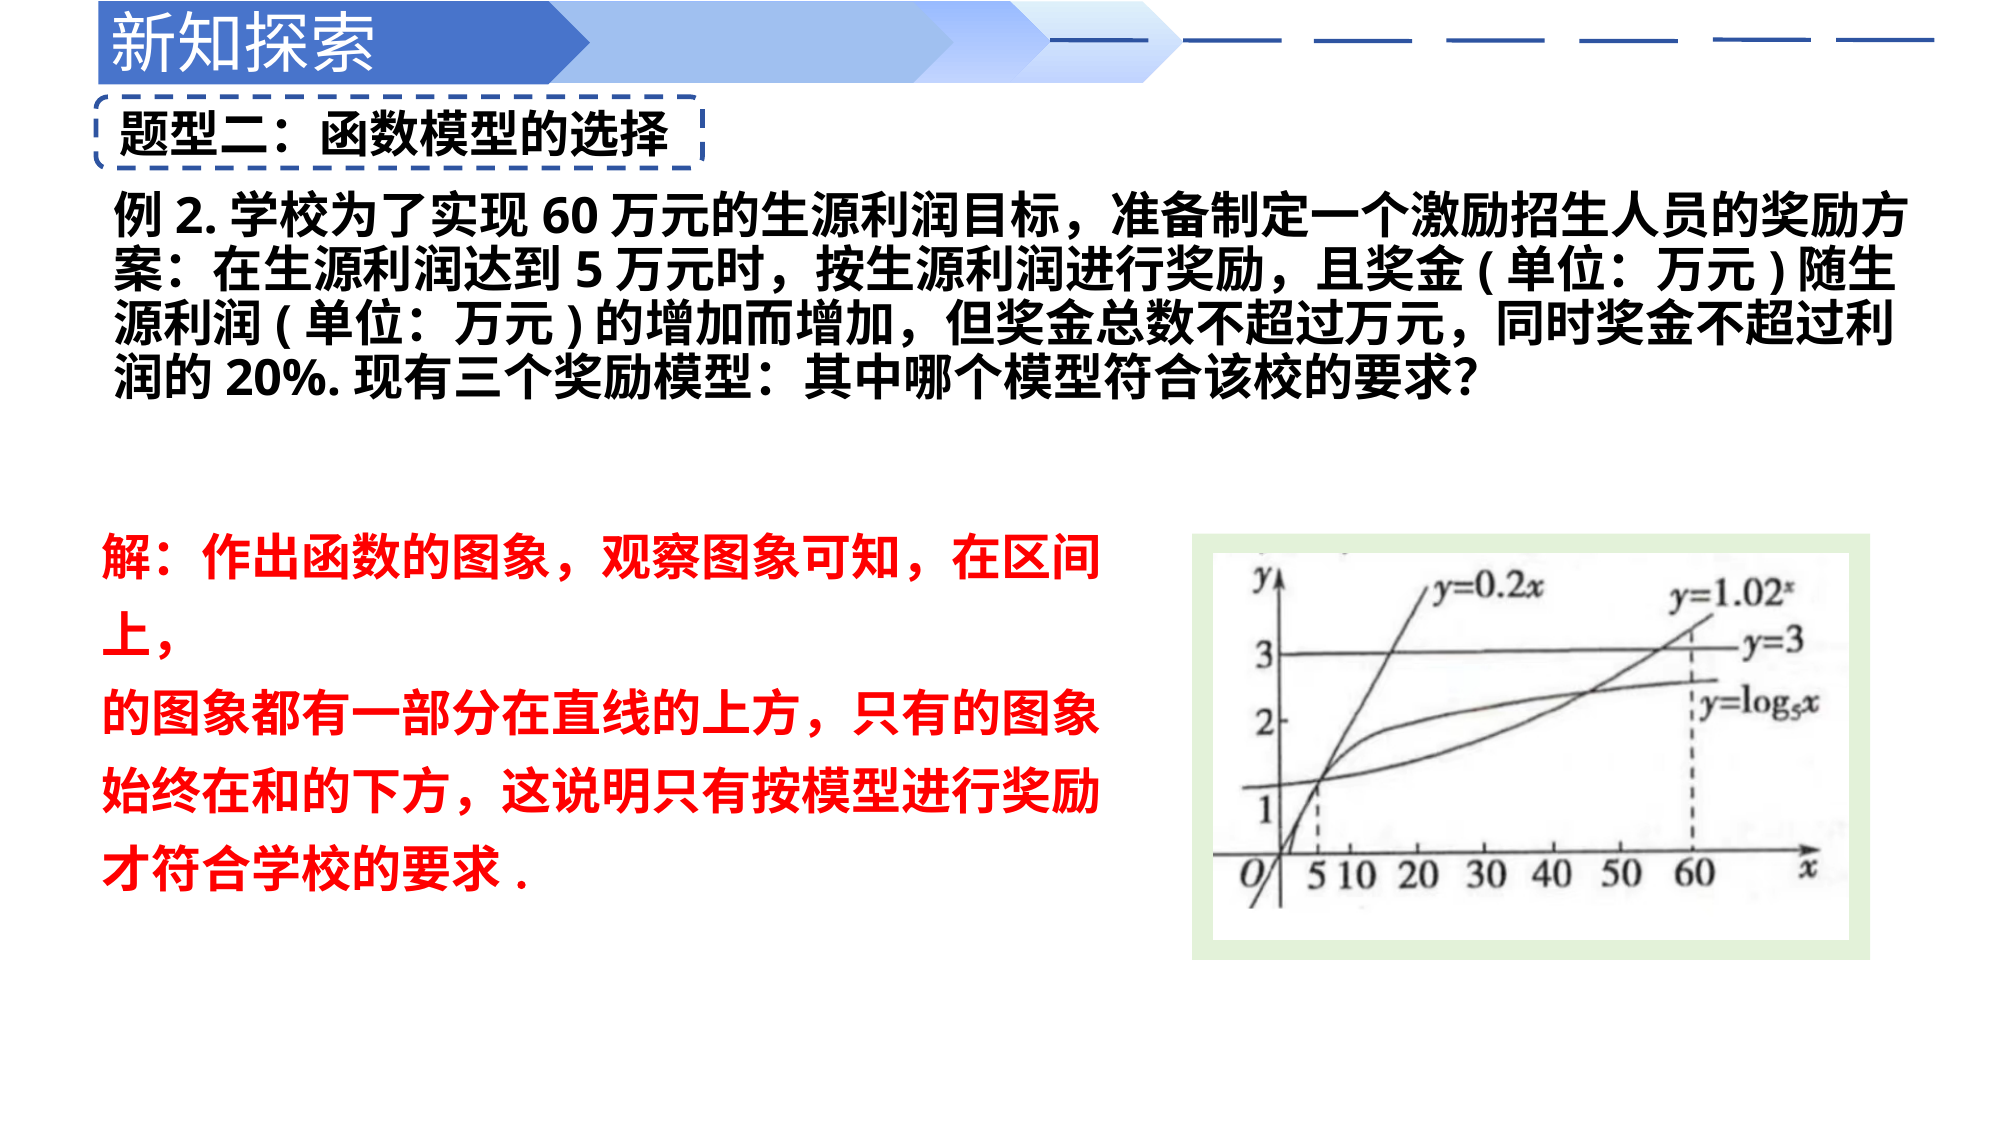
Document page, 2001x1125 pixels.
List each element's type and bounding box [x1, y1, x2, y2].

text_box [86, 499, 1133, 988]
text_box [95, 94, 703, 172]
text_box [95, 0, 1935, 90]
text_box [1191, 532, 1871, 961]
